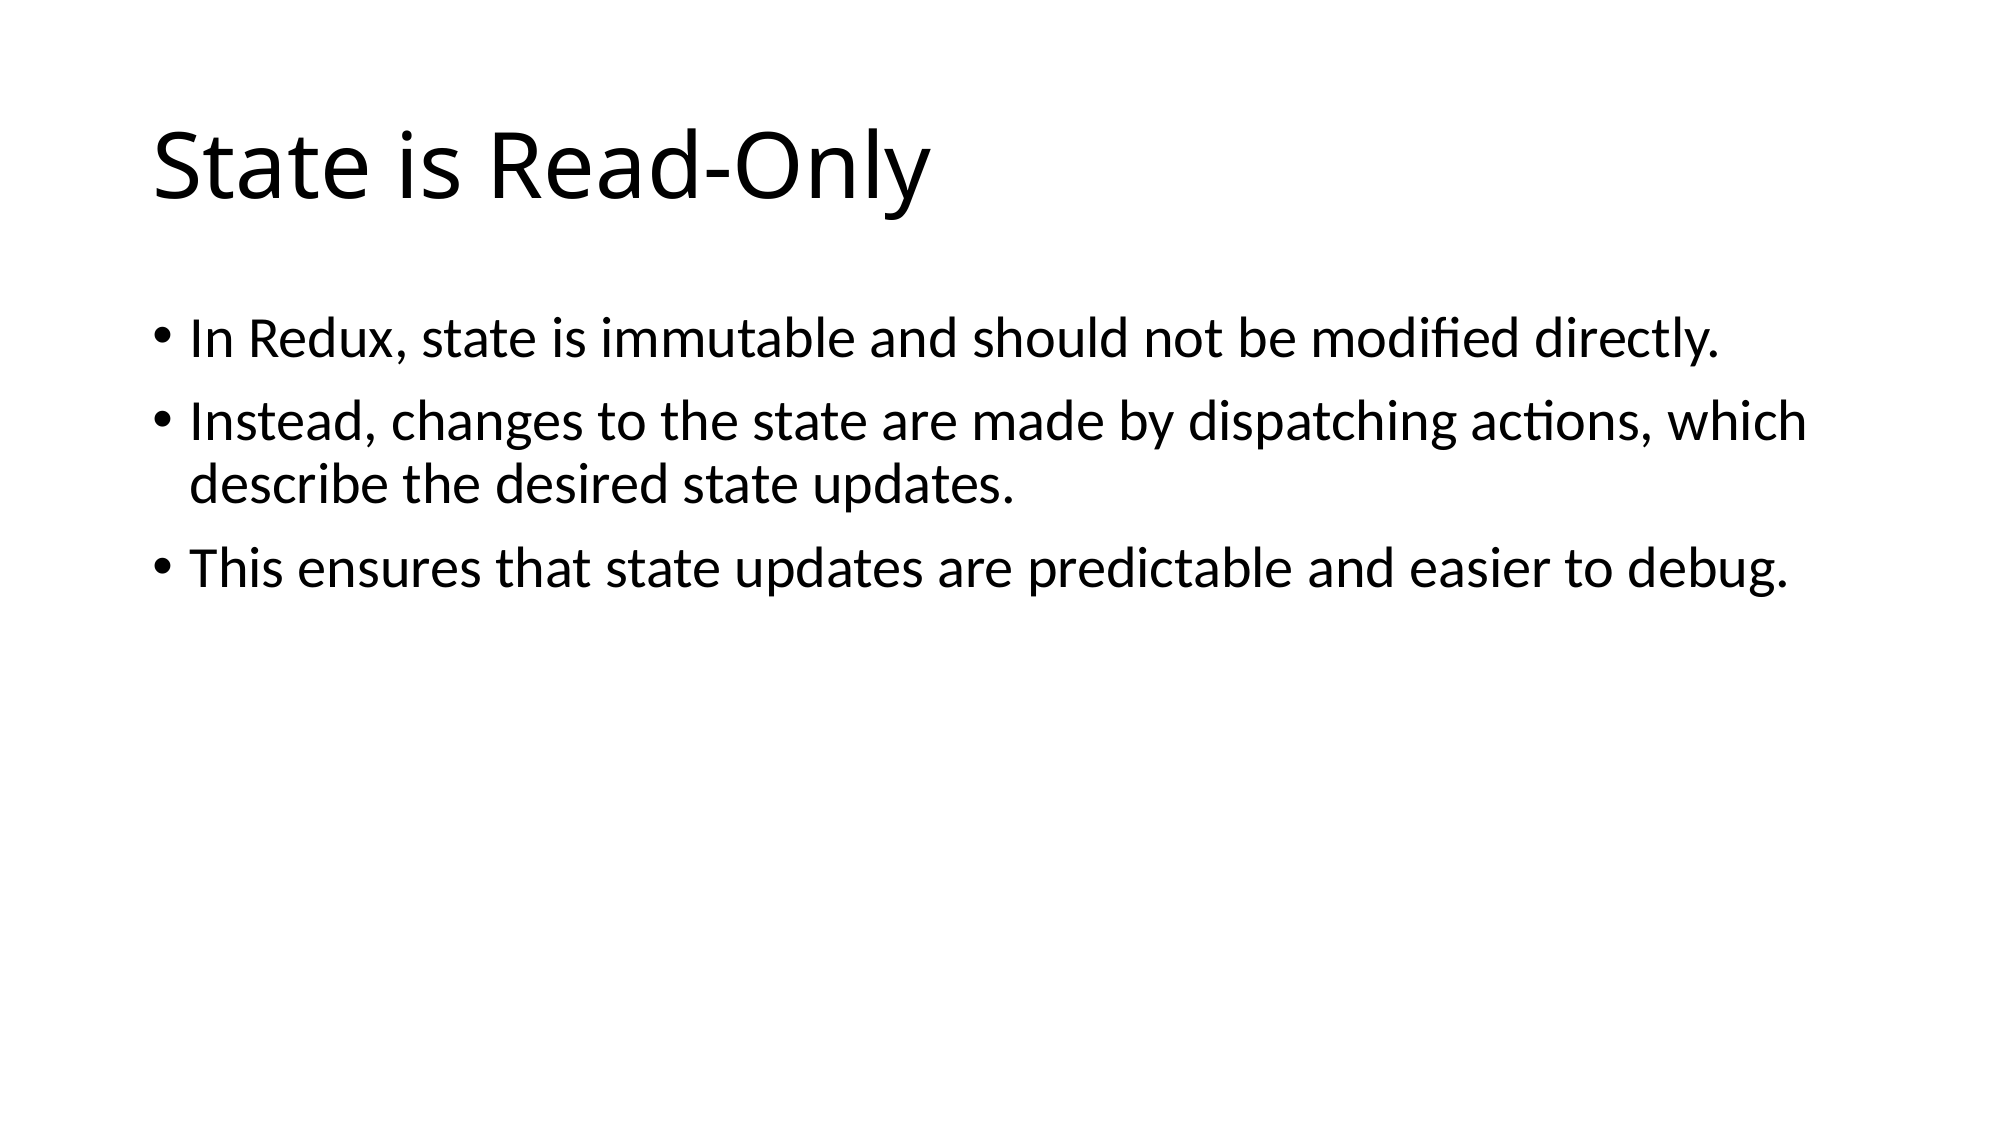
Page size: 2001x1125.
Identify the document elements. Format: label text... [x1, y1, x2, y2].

list In Redux, state is immutable and should not be modified directly. Instead, changes to the state are made by dispatching actions, which describe the desired state updates. This ensures that state updates are predictable and easier to debug. [137, 299, 1863, 1014]
title State is Read-Only [137, 59, 1863, 278]
